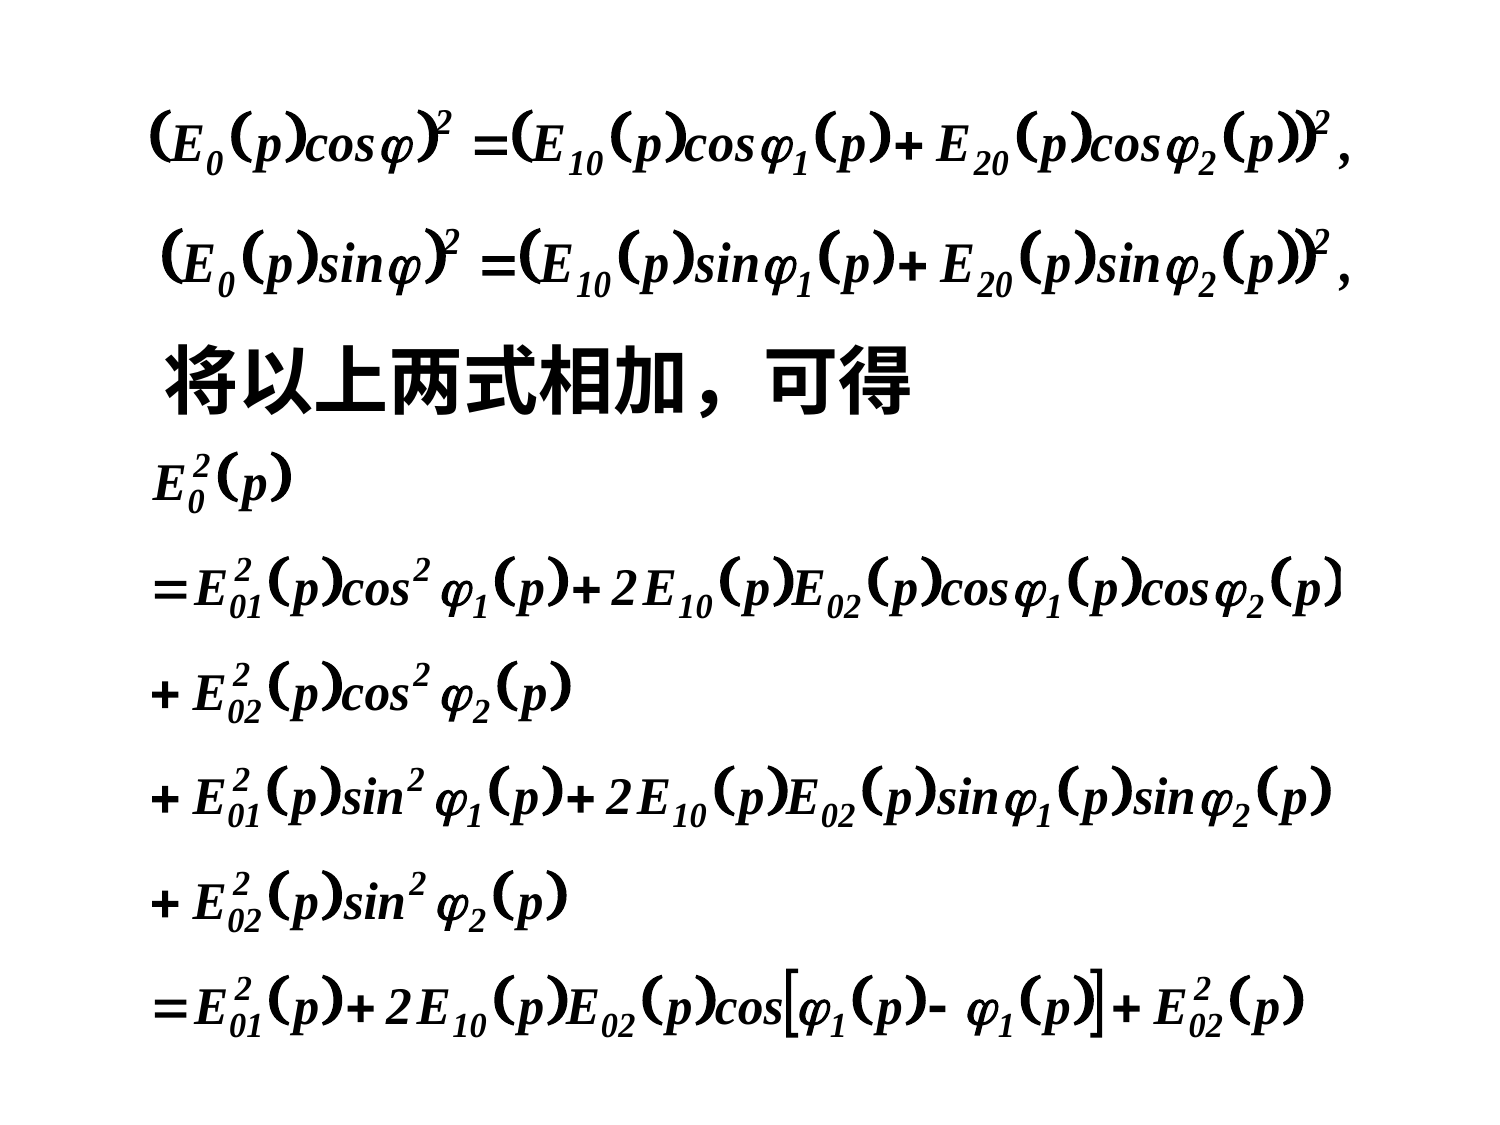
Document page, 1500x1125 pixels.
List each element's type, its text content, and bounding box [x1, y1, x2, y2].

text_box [159, 219, 1353, 303]
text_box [147, 101, 1353, 180]
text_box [147, 443, 1341, 1044]
text_box 将以上两式相加，可得 [149, 326, 929, 432]
